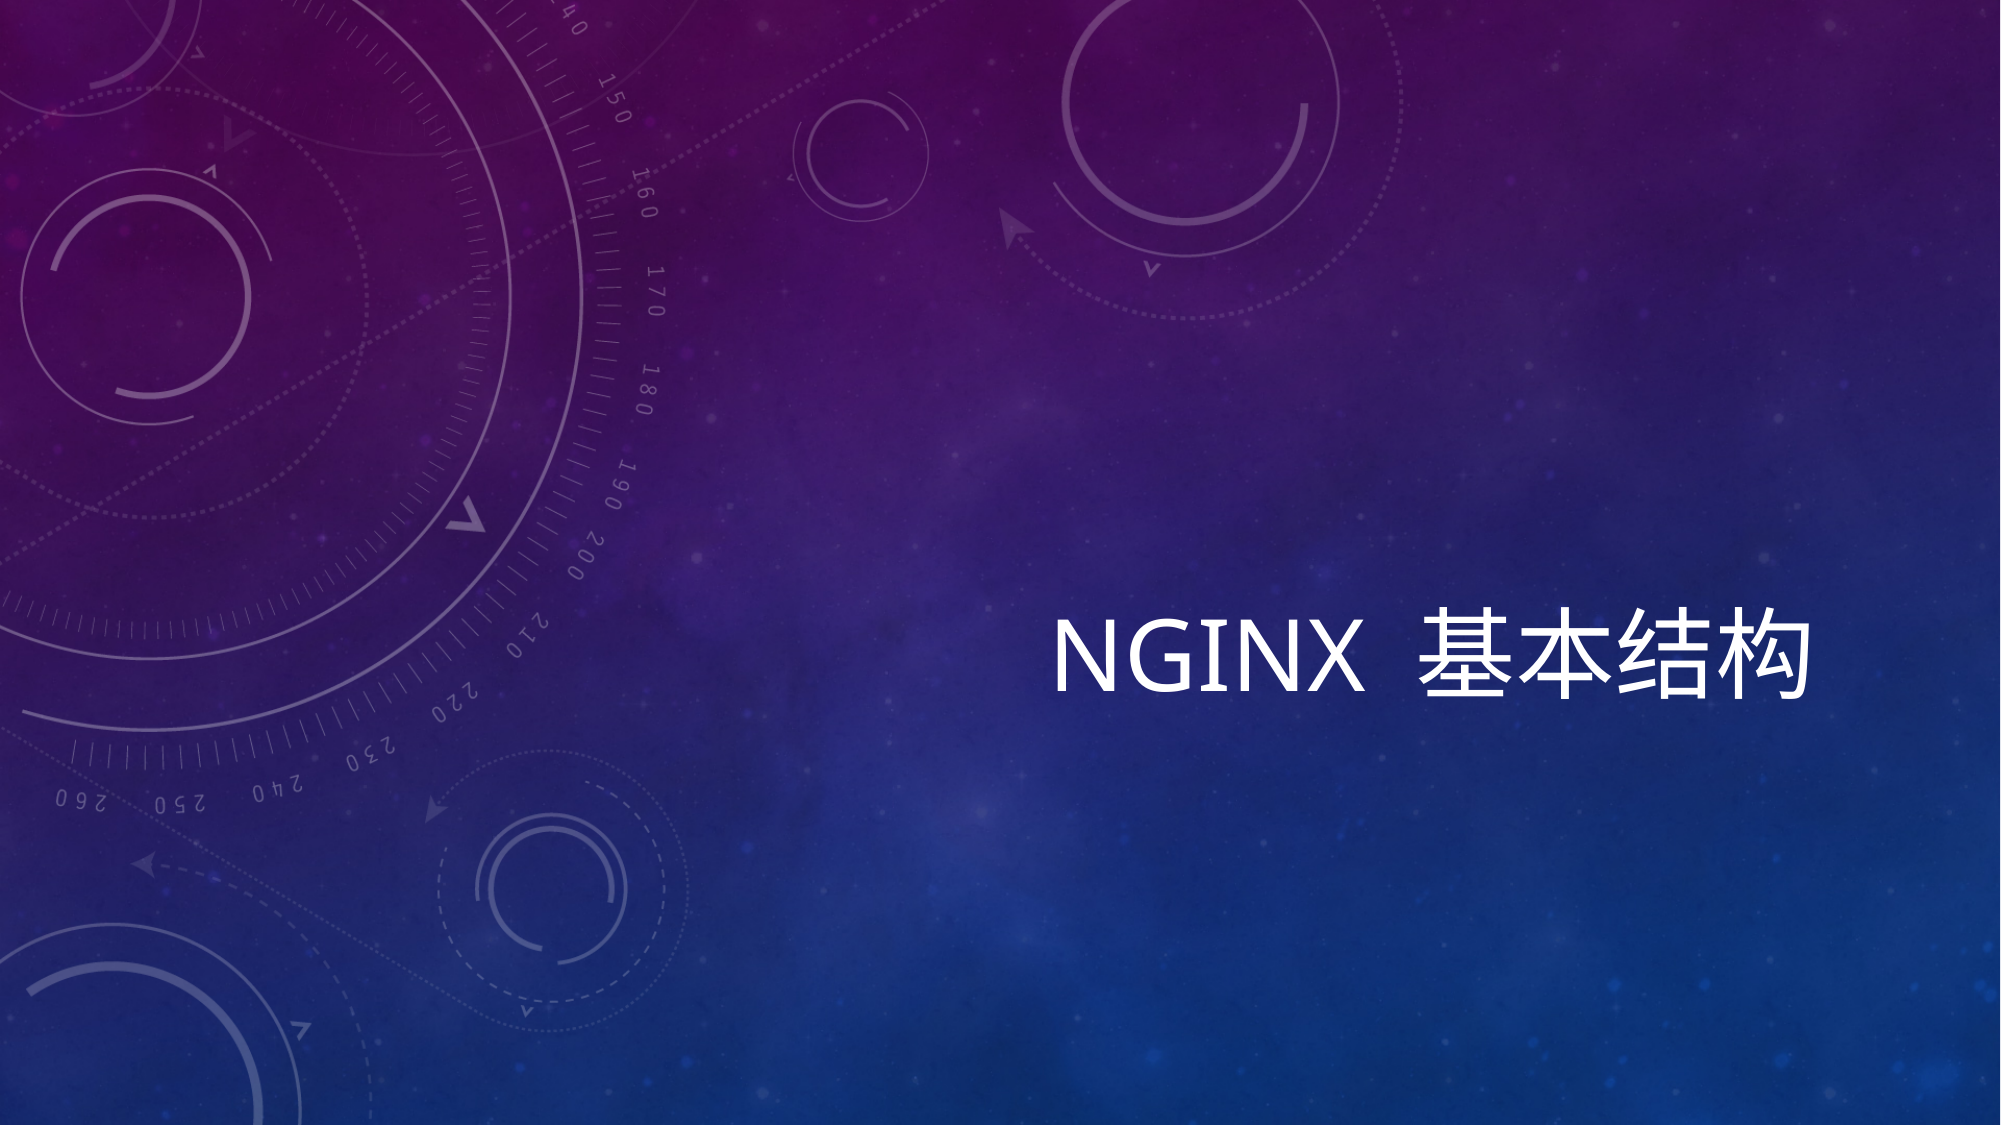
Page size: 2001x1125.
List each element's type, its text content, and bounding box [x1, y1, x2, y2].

picture [0, 0, 2001, 1125]
title Nginx 基本结构 [650, 322, 1831, 720]
